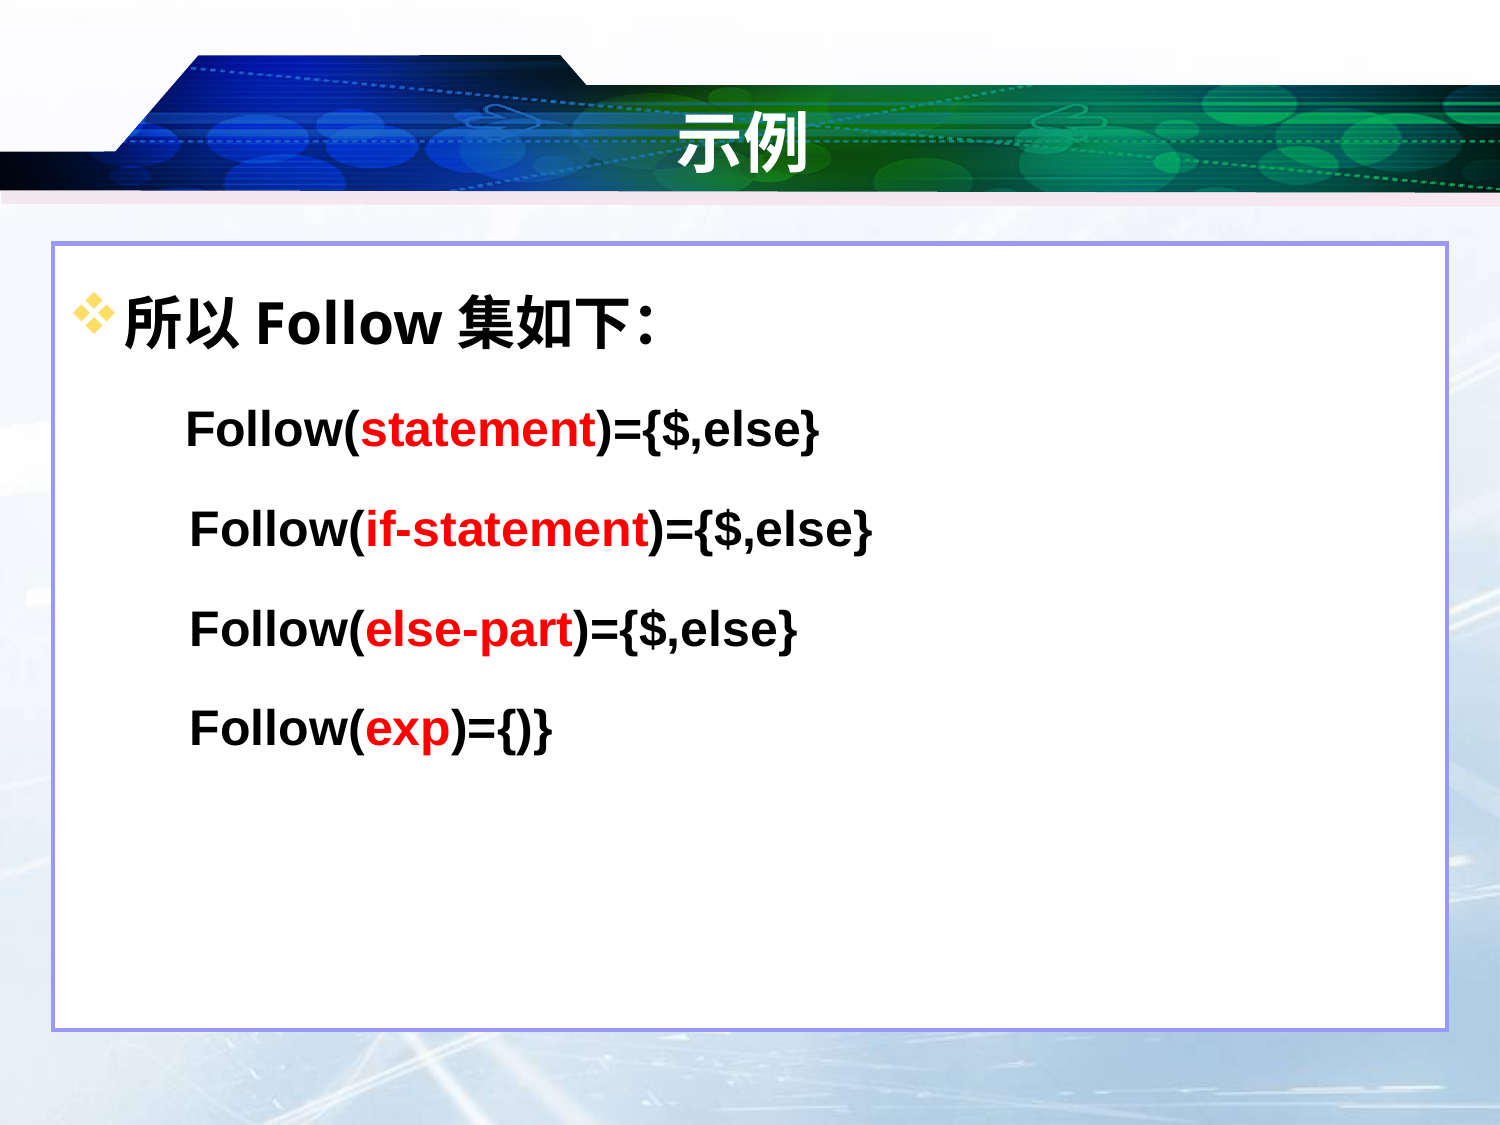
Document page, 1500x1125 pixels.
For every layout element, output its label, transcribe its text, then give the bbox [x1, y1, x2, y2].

list 所以Follow集如下： Follow(statement)={$,else} Follow(if-statement)={$,else} Follow(else-part)={$,else} Follow(exp)={)} [52, 243, 1448, 1031]
picture [0, 0, 1500, 1125]
title 示例 [99, 94, 1388, 188]
